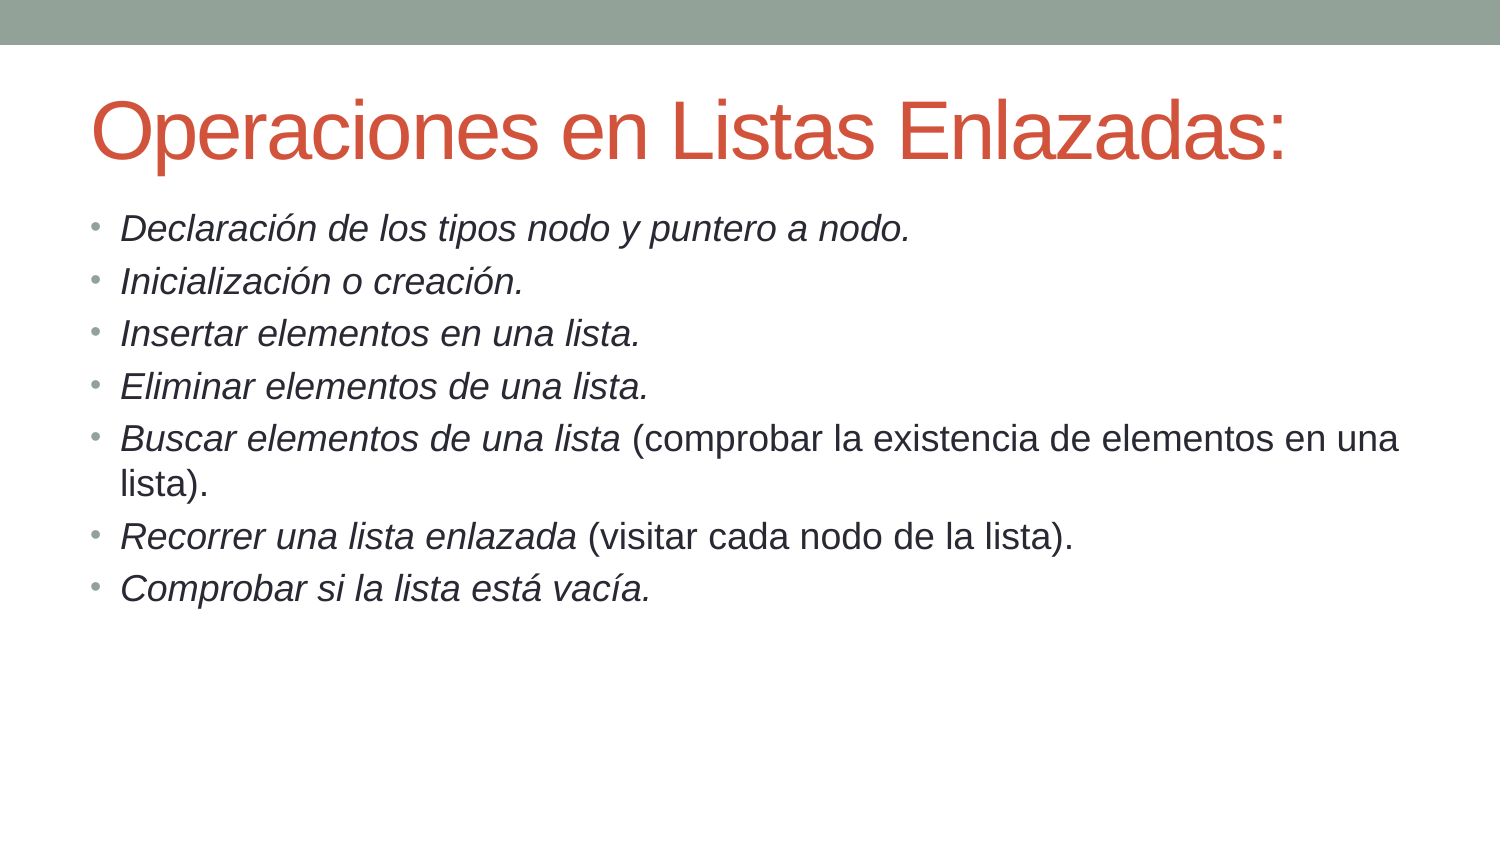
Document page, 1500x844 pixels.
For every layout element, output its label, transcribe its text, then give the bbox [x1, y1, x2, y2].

title Operaciones en Listas Enlazadas: [75, 65, 1425, 188]
list Declaración de los tipos nodo y puntero a nodo. Inicialización o creación. Insertar elementos en una lista. Eliminar elementos de una lista. Buscar elementos de una lista (comprobar la existencia de elementos en una lista). Recorrer una lista enlazada (visitar cada nodo de la lista). Comprobar si la lista está vacía. [75, 196, 1425, 797]
